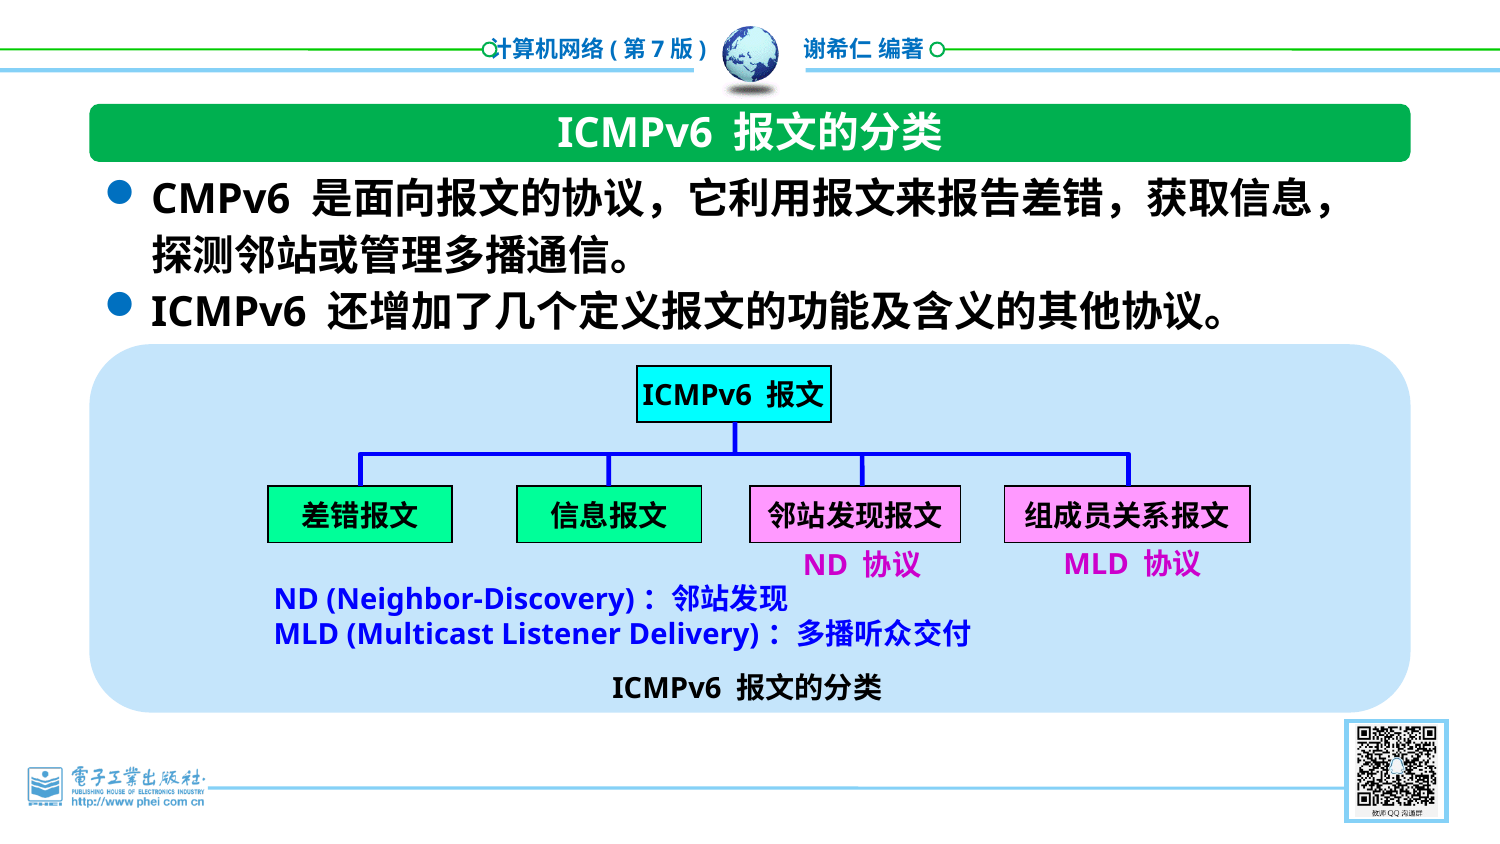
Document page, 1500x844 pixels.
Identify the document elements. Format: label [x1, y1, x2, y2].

picture [720, 24, 780, 98]
picture [1355, 724, 1438, 817]
picture [23, 764, 208, 809]
text_box [87, 98, 1413, 715]
